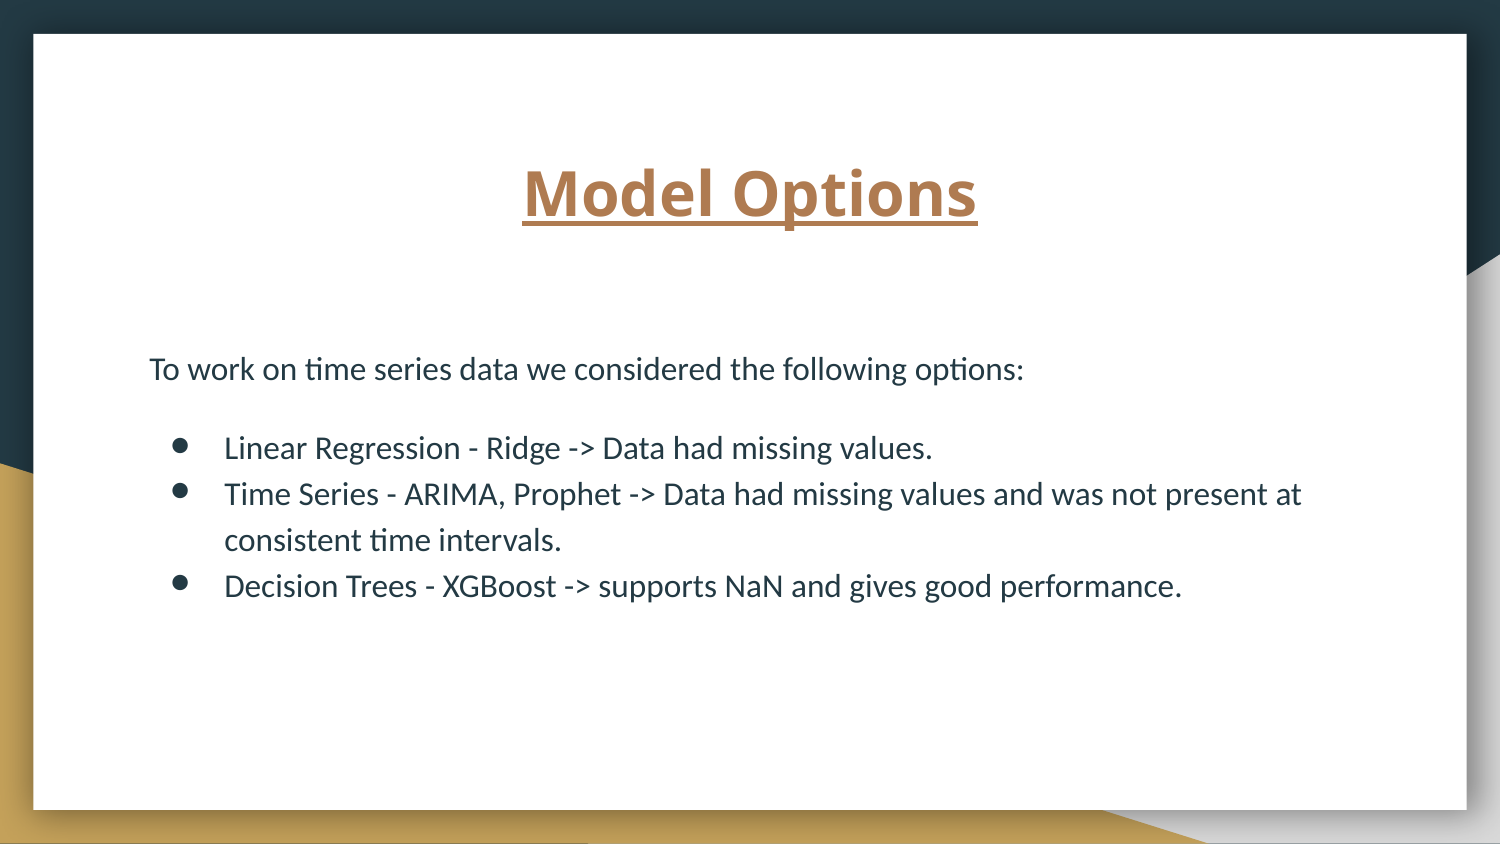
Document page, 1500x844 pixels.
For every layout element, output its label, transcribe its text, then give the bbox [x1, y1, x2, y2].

title Model Options [134, 138, 1366, 296]
list To work on time series data we considered the following options: Linear Regression - Ridge -> Data had missing values. Time Series - ARIMA, Prophet -> Data had missing values and was not present at consistent time intervals. Decision Trees - XGBoost -> supports NaN and gives good performance. [134, 326, 1366, 729]
